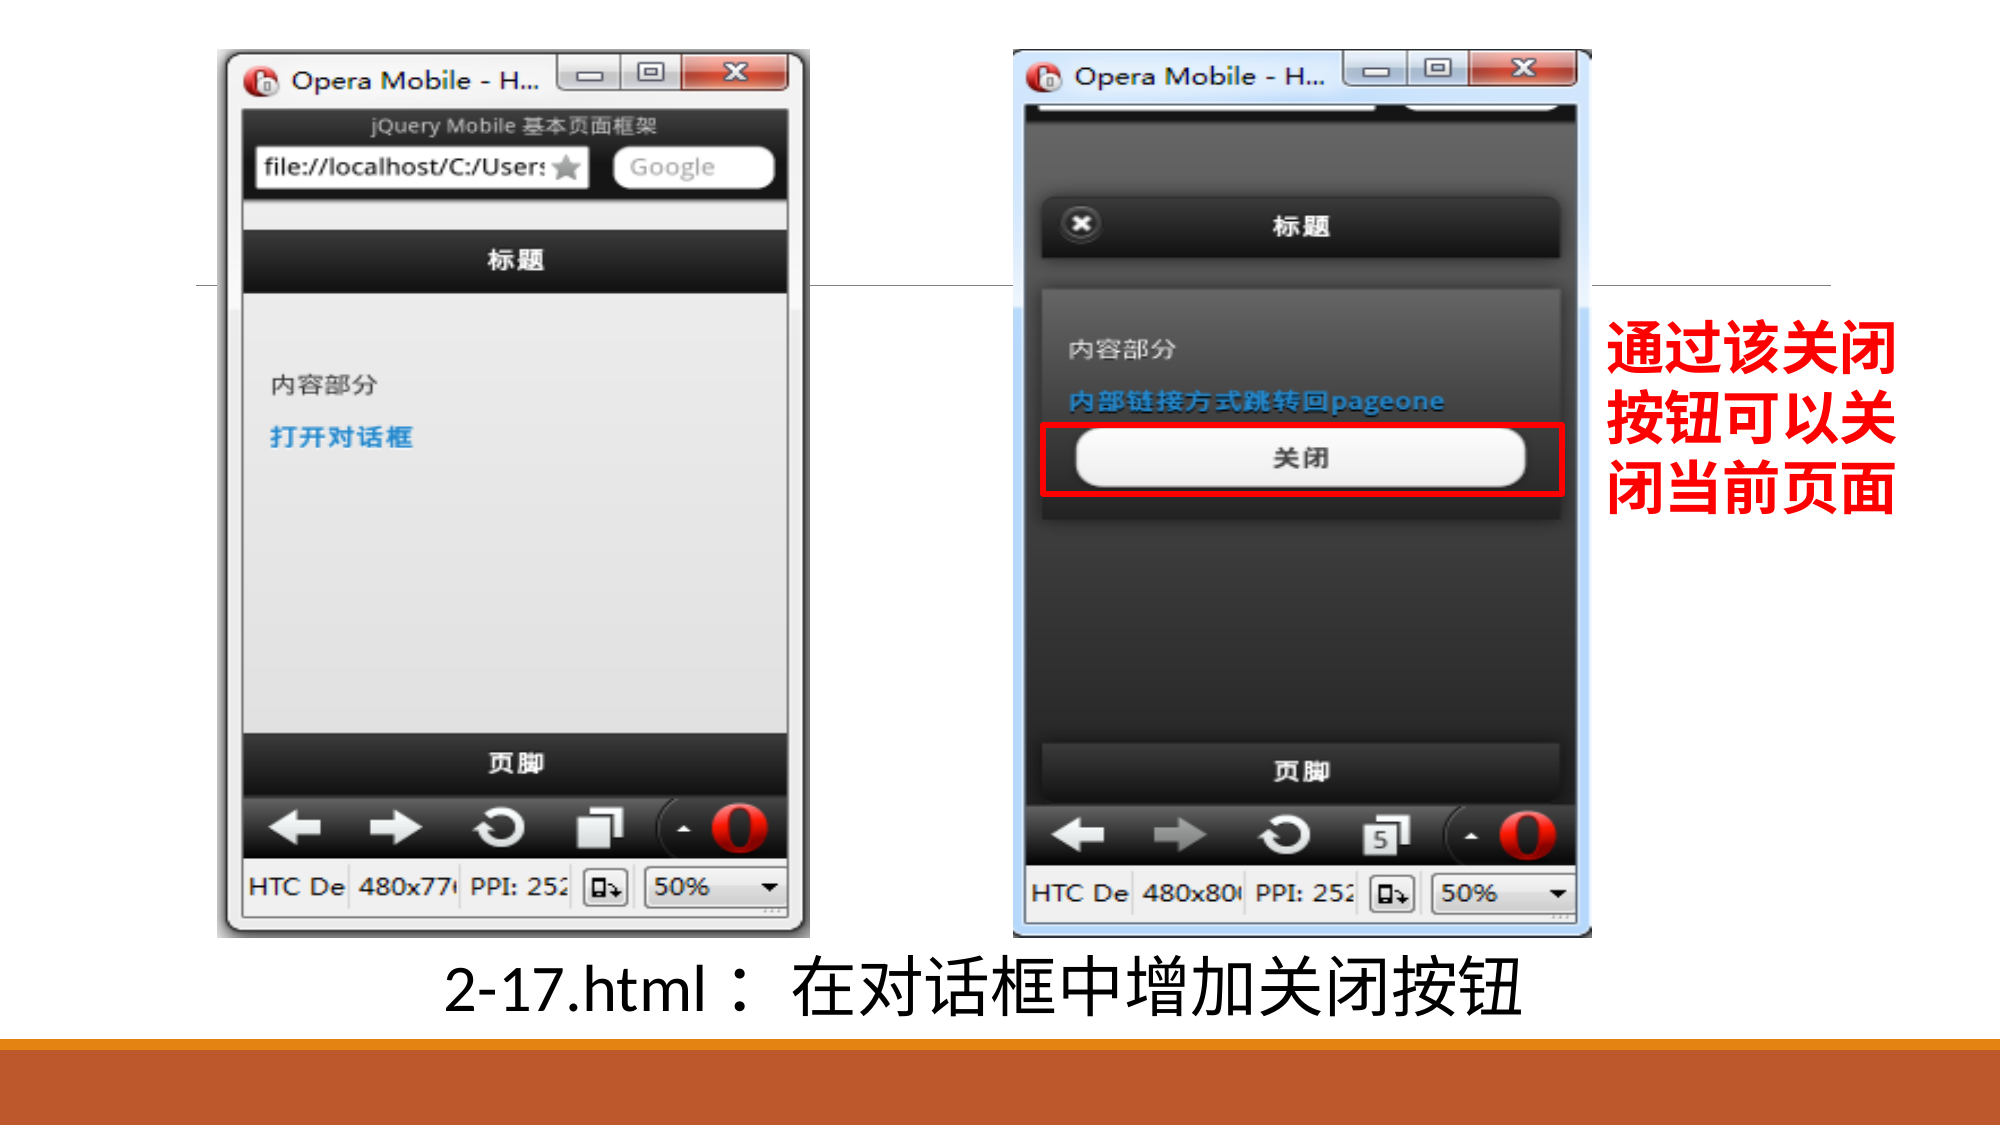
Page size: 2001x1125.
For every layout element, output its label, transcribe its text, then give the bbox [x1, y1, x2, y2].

picture [1013, 49, 1593, 938]
picture [216, 49, 810, 938]
text_box 2-17.html：在对话框中增加关闭按钮 [429, 937, 1540, 1033]
text_box 通过该关闭按钮可以关闭当前页面 [1600, 304, 1946, 529]
